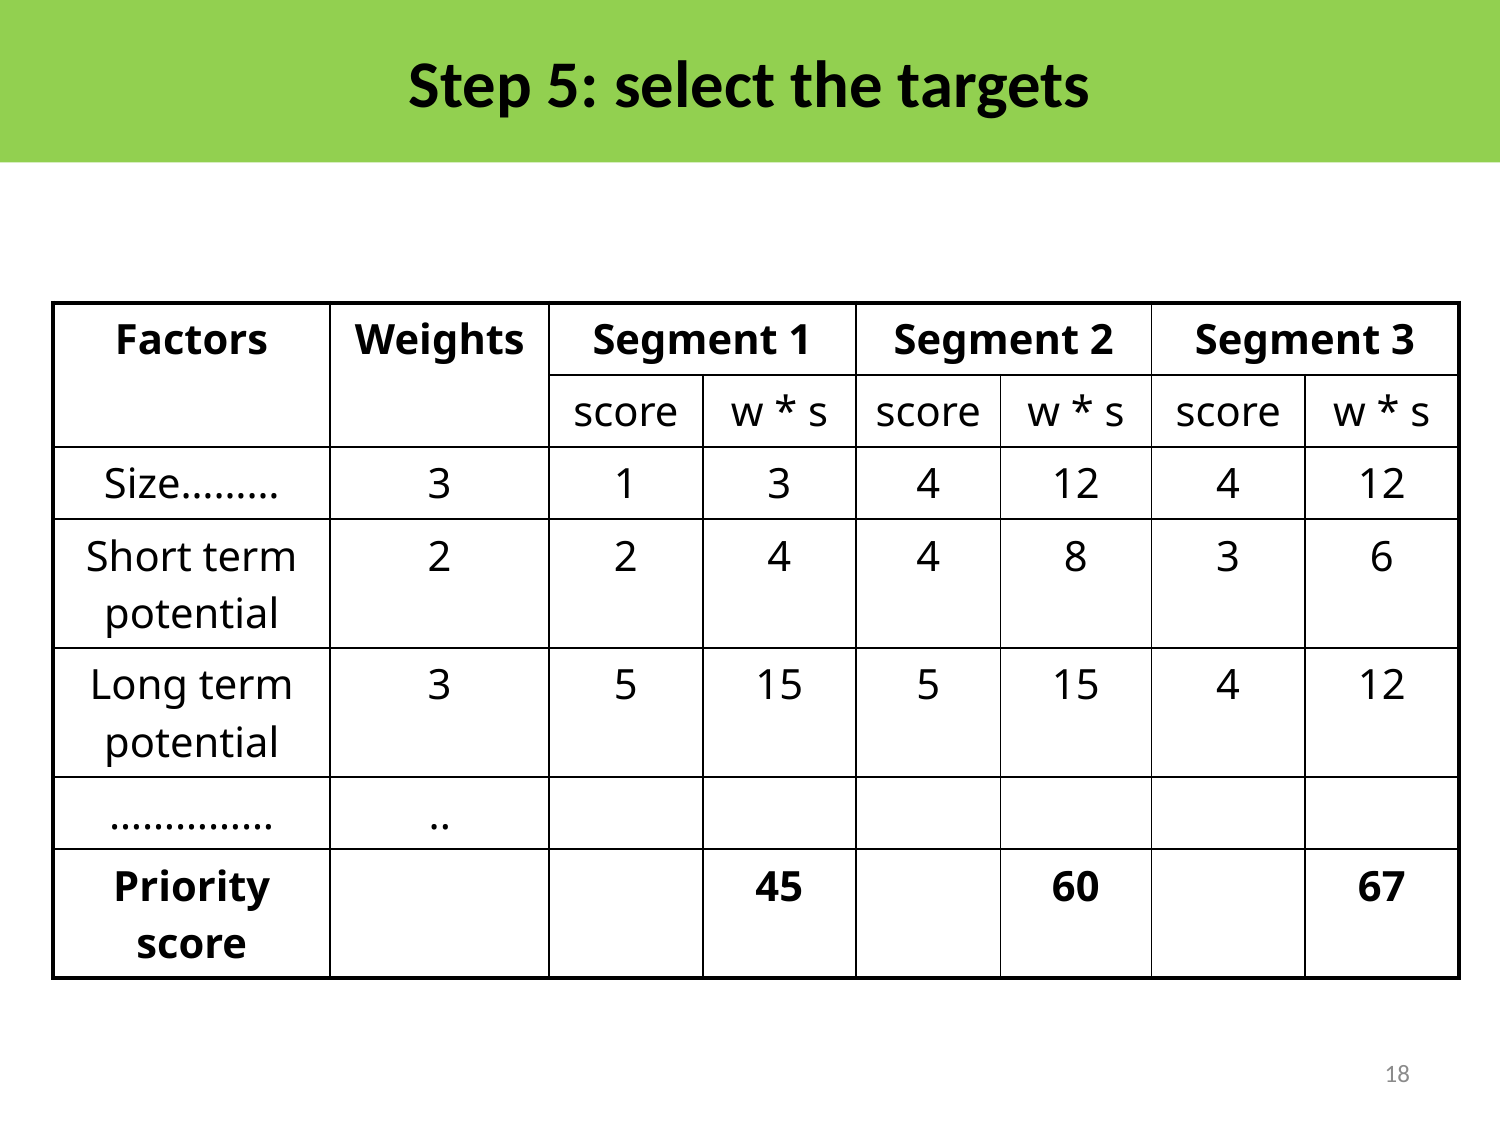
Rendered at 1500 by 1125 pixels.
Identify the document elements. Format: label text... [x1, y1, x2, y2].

table_cell w * s [1001, 376, 1151, 446]
slide_number 18 [1074, 1042, 1425, 1103]
table_cell 2 [331, 520, 548, 647]
table_cell 67 [1306, 850, 1457, 976]
table_cell 4 [1152, 448, 1304, 518]
table_cell 5 [857, 649, 1000, 776]
table_cell 3 [331, 448, 548, 518]
table_cell 12 [1001, 448, 1151, 518]
table_cell …………… [55, 778, 329, 848]
table_cell w * s [704, 376, 855, 446]
table_cell score [550, 376, 702, 446]
table_cell [331, 850, 548, 976]
table_cell Size……… [55, 448, 329, 518]
table_header Factors [55, 305, 329, 446]
table_cell 5 [550, 649, 702, 776]
table_cell 3 [1152, 520, 1304, 647]
title Step 5: select the targets [0, 0, 1500, 163]
table_cell 4 [857, 448, 1000, 518]
table_cell [1001, 778, 1151, 848]
table_cell [857, 850, 1000, 976]
table_cell 4 [857, 520, 1000, 647]
table_cell w * s [1306, 376, 1457, 446]
table_cell [550, 778, 702, 848]
table_cell 45 [704, 850, 855, 976]
table_cell 3 [331, 649, 548, 776]
table_cell 8 [1001, 520, 1151, 647]
table_cell 4 [1152, 649, 1304, 776]
table_cell [550, 850, 702, 976]
table_cell 60 [1001, 850, 1151, 976]
table_header Segment 2 [857, 305, 1151, 374]
table_cell 15 [704, 649, 855, 776]
table_cell [857, 778, 1000, 848]
table_cell [1152, 778, 1304, 848]
table_cell 15 [1001, 649, 1151, 776]
table_cell score [857, 376, 1000, 446]
table_cell [704, 778, 855, 848]
table_cell 12 [1306, 649, 1457, 776]
table_cell [1306, 778, 1457, 848]
table_cell .. [331, 778, 548, 848]
table_cell [1152, 850, 1304, 976]
table_header Segment 1 [550, 305, 855, 374]
table_cell 12 [1306, 448, 1457, 518]
table_cell 1 [550, 448, 702, 518]
table_cell 6 [1306, 520, 1457, 647]
table_cell Priority score [55, 850, 329, 976]
table_cell Long term potential [55, 649, 329, 776]
table_cell 2 [550, 520, 702, 647]
table_cell 4 [704, 520, 855, 647]
table_cell score [1152, 376, 1304, 446]
table_header Segment 3 [1152, 305, 1457, 374]
table_cell Short term potential [55, 520, 329, 647]
table_cell 3 [704, 448, 855, 518]
table_header Weights [331, 305, 548, 446]
